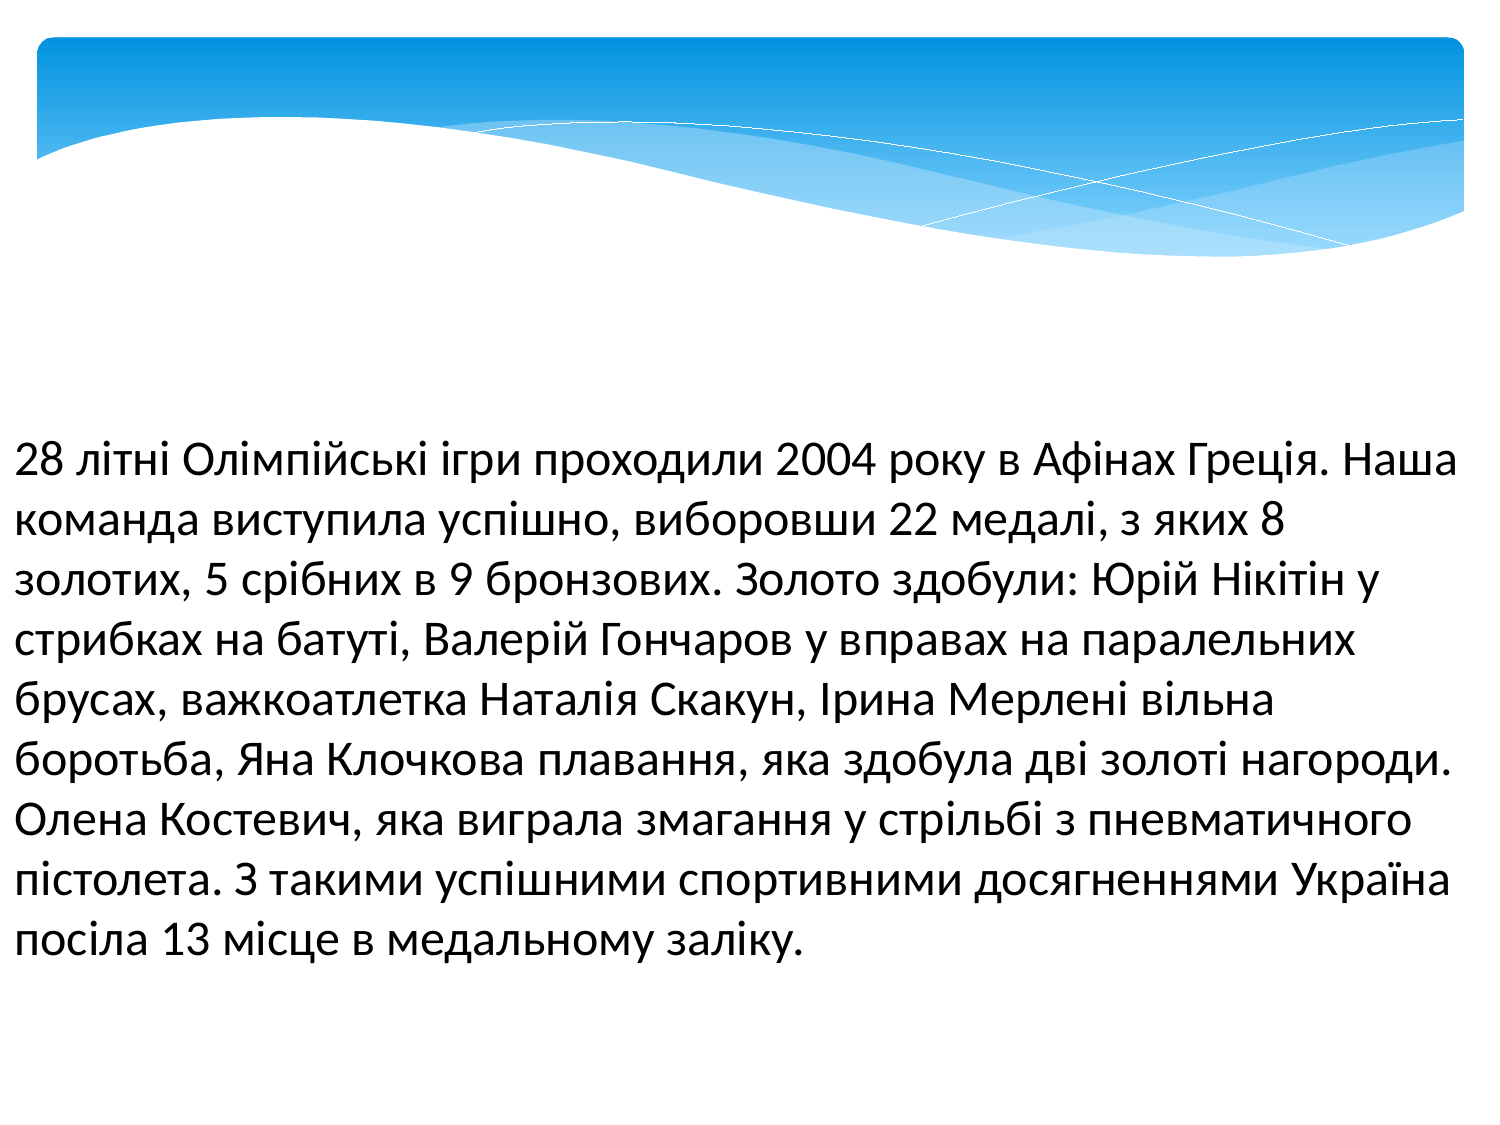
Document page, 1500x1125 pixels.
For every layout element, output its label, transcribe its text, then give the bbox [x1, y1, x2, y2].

text_box 28 літні Олімпійські ігри проходили 2004 року в Афінах Греція. Наша команда виступила успішно, виборовши 22 медалі, з яких 8 золотих, 5 срібних в 9 бронзових. Золото здобули: Юрій Нікітін у стрибках на батуті, Валерій Гончаров у вправах на паралельних брусах, важкоатлетка Наталія Скакун, Ірина Мерлені вільна боротьба, Яна Клочкова плавання, яка здобула дві золоті нагороди. Олена Костевич, яка виграла змагання у стрільбі з пневматичного пістолета. З такими успішними спортивними досягненнями Україна посіла 13 місце в медальному заліку. [0, 418, 1483, 974]
